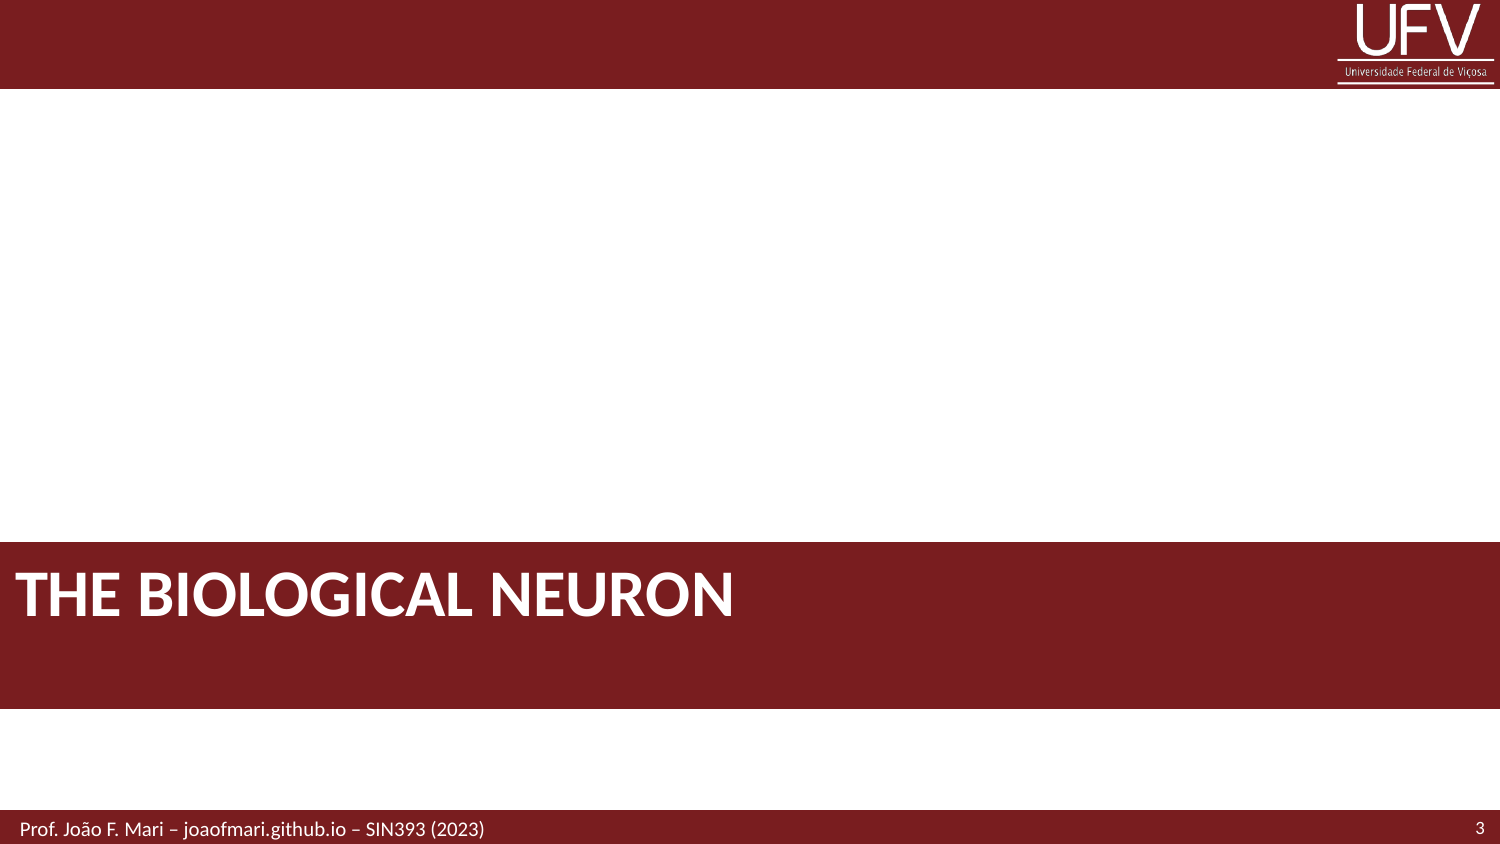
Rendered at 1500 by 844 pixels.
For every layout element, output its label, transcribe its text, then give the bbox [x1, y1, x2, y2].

slide_number 3 [1328, 811, 1500, 844]
picture [1330, 0, 1500, 92]
title The biological neuron [0, 542, 1500, 710]
footer Prof. João F. Mari – joaofmari.github.io – SIN393 (2023) [0, 812, 1034, 844]
